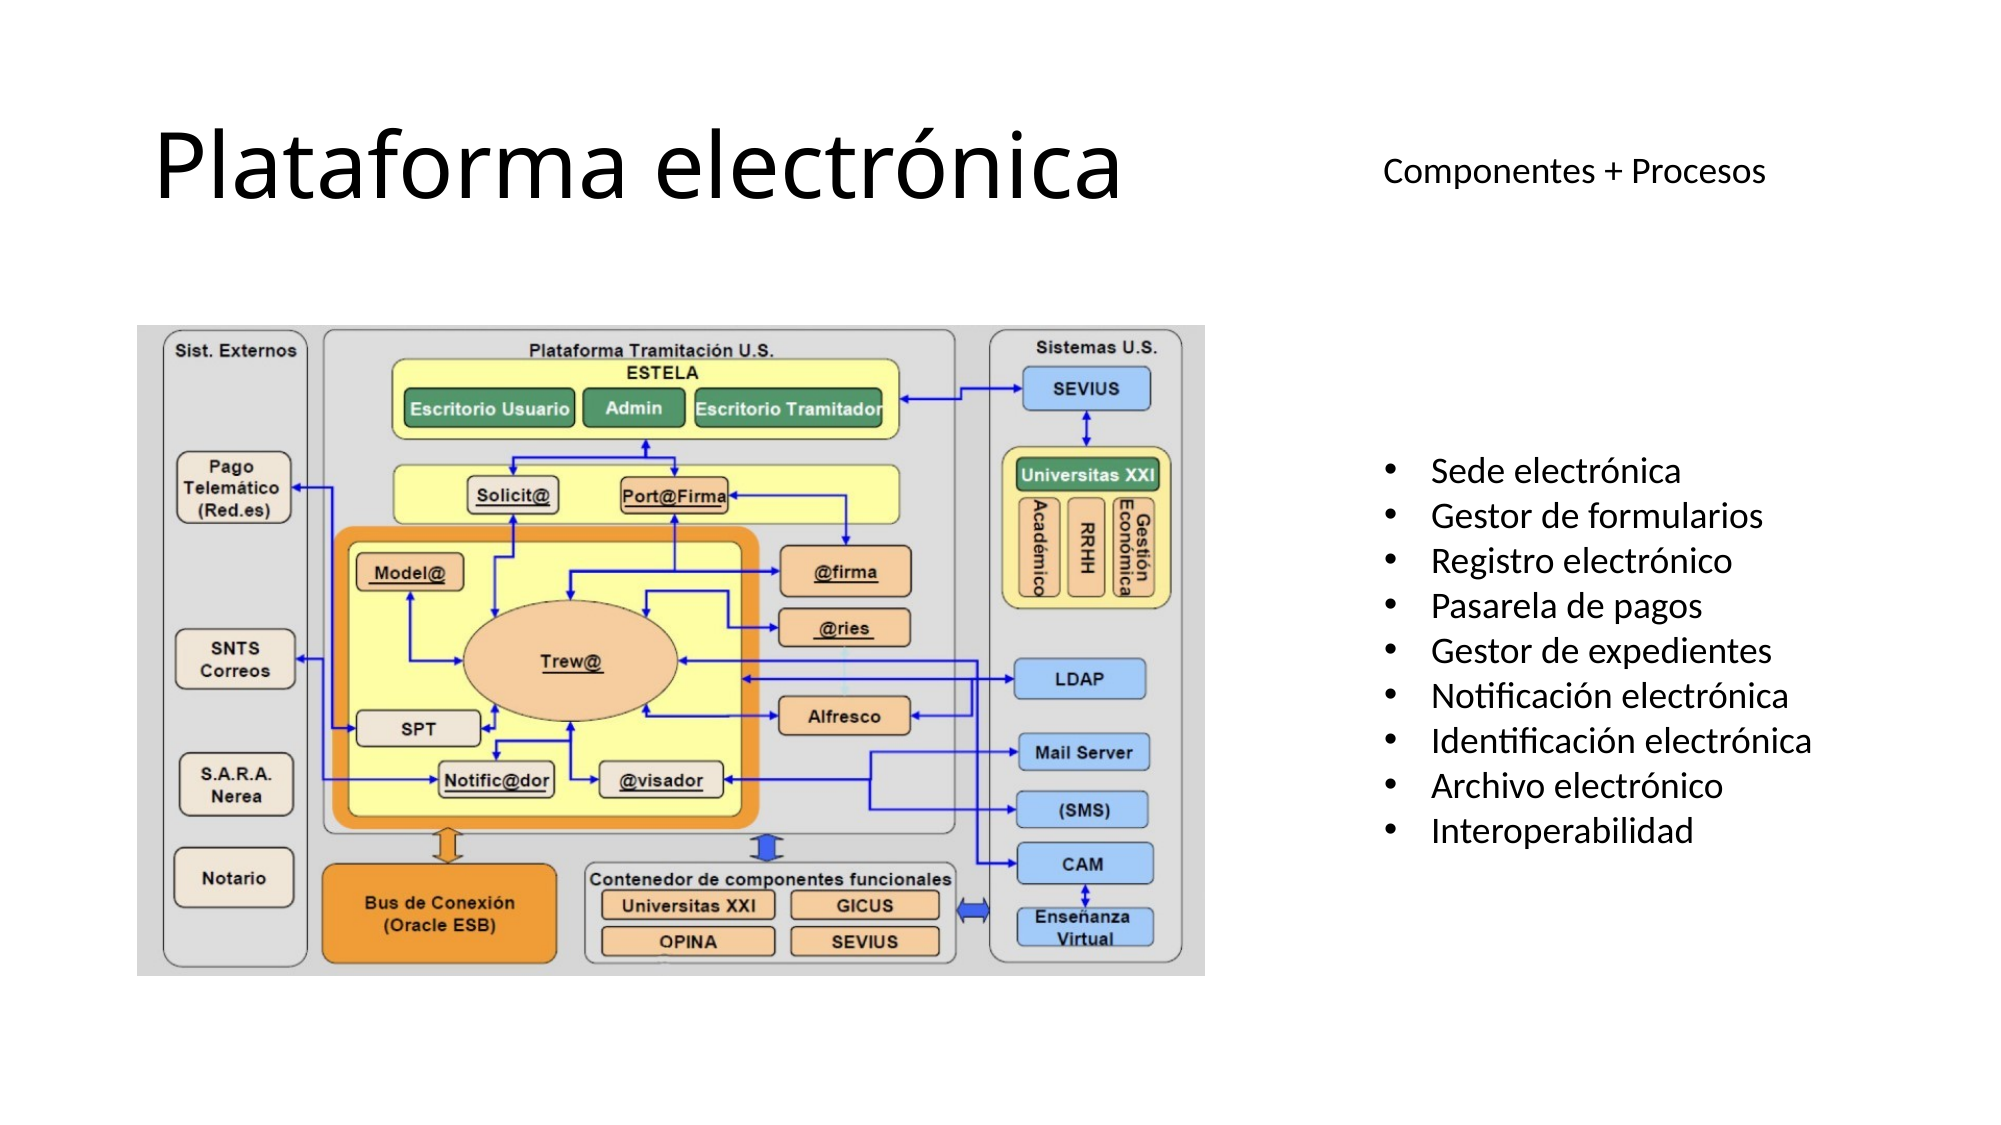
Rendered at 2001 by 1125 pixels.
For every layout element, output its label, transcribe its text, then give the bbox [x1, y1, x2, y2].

text_box Sede electrónica Gestor de formularios Registro electrónico Pasarela de pagos Gestor de expedientes Notificación electrónica Identificación electrónica Archivo electrónico Interoperabilidad [1369, 438, 1829, 859]
title Plataforma electrónica [137, 59, 1863, 278]
text_box Componentes + Procesos [1368, 138, 1782, 198]
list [137, 325, 1205, 976]
